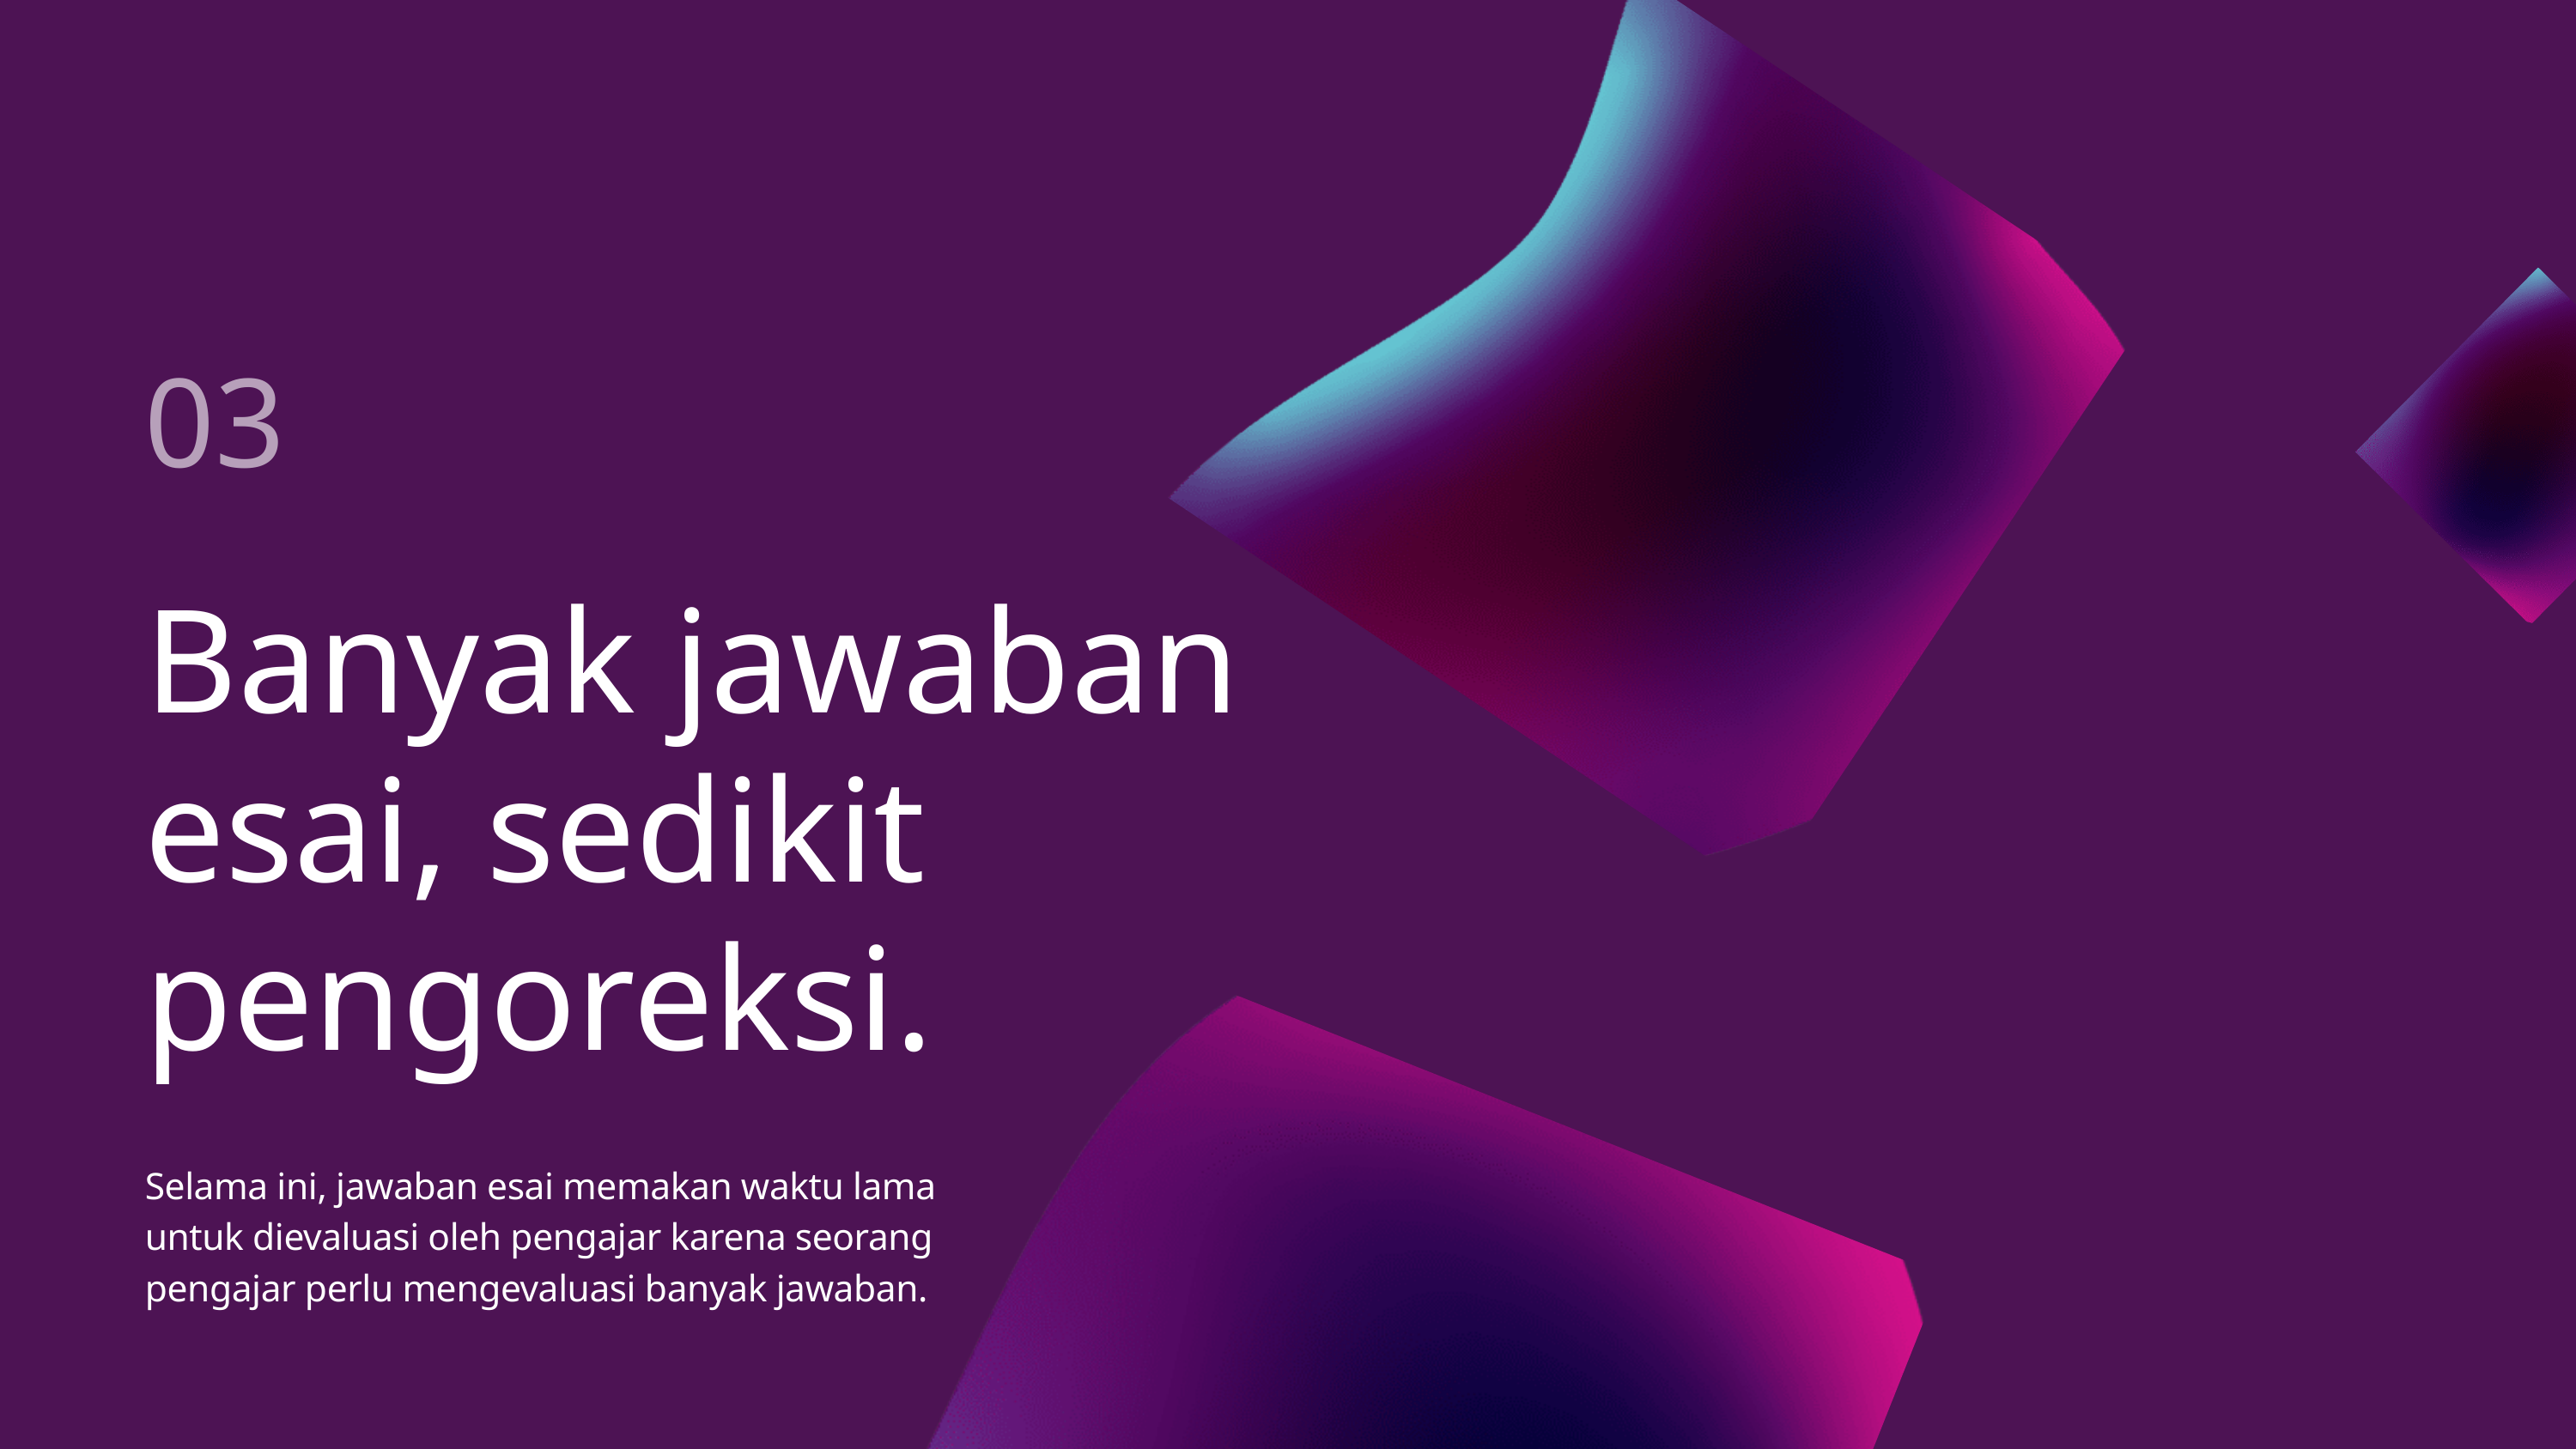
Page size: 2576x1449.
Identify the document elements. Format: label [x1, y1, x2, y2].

text_box [144, 347, 1404, 1304]
text_box [876, 1063, 1942, 1449]
text_box [2354, 267, 2576, 626]
text_box [1158, 0, 2149, 894]
